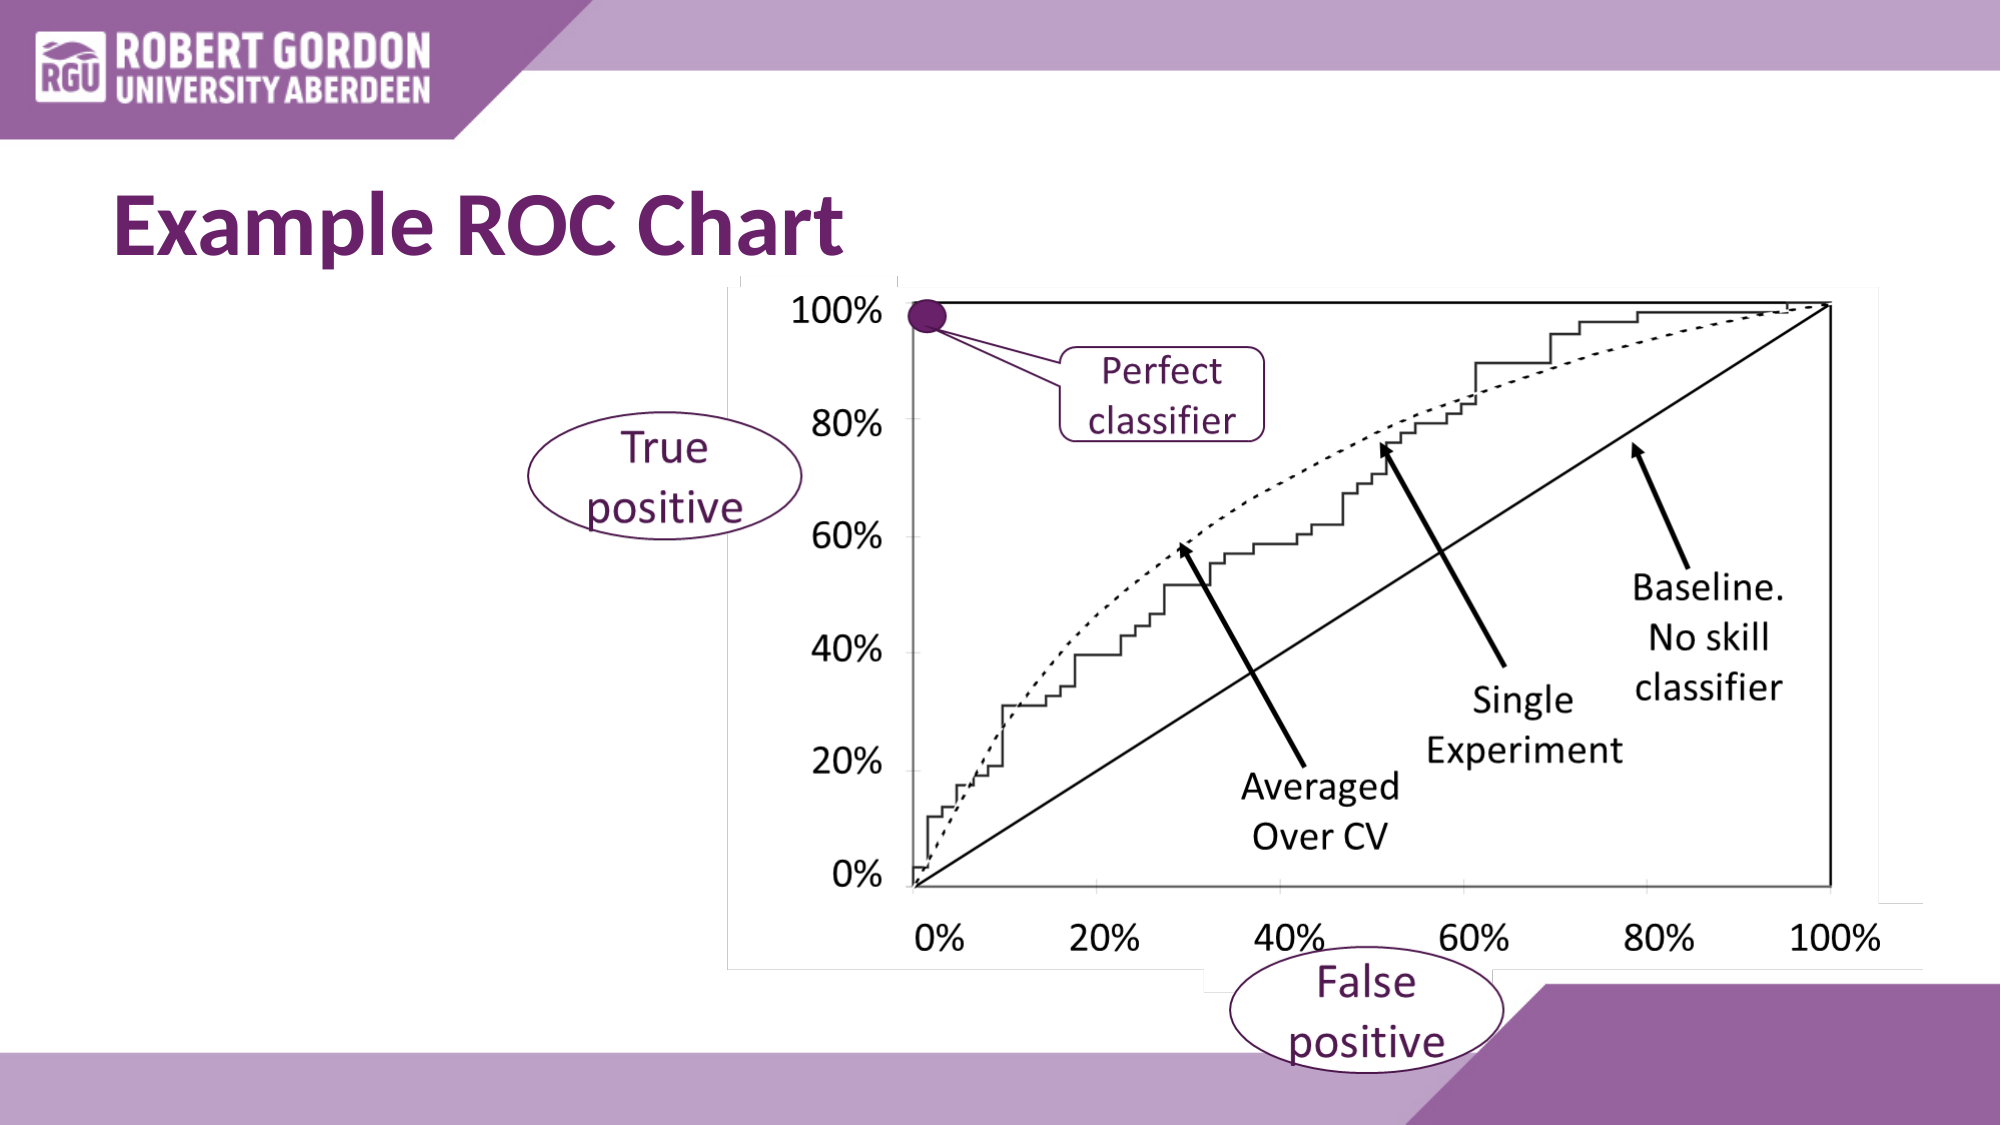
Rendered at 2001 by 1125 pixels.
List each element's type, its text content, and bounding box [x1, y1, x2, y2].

title Example ROC Chart [97, 168, 1823, 376]
picture [0, 0, 2000, 1125]
